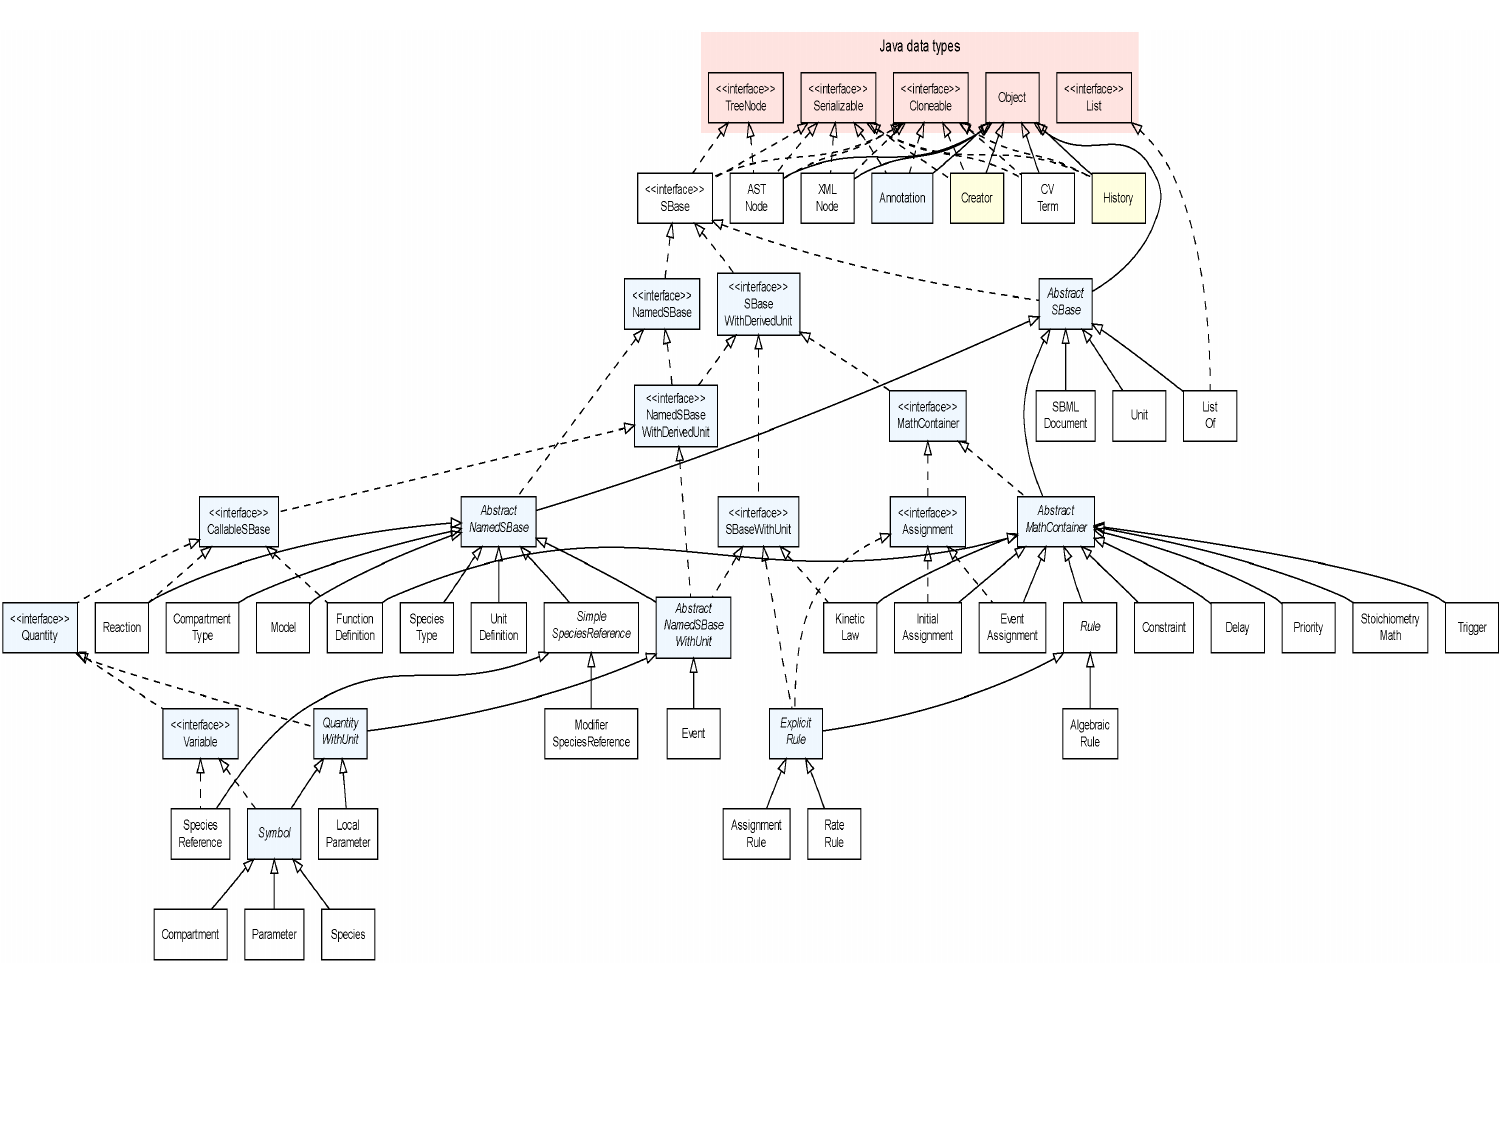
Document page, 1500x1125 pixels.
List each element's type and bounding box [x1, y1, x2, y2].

picture [0, 30, 1500, 964]
